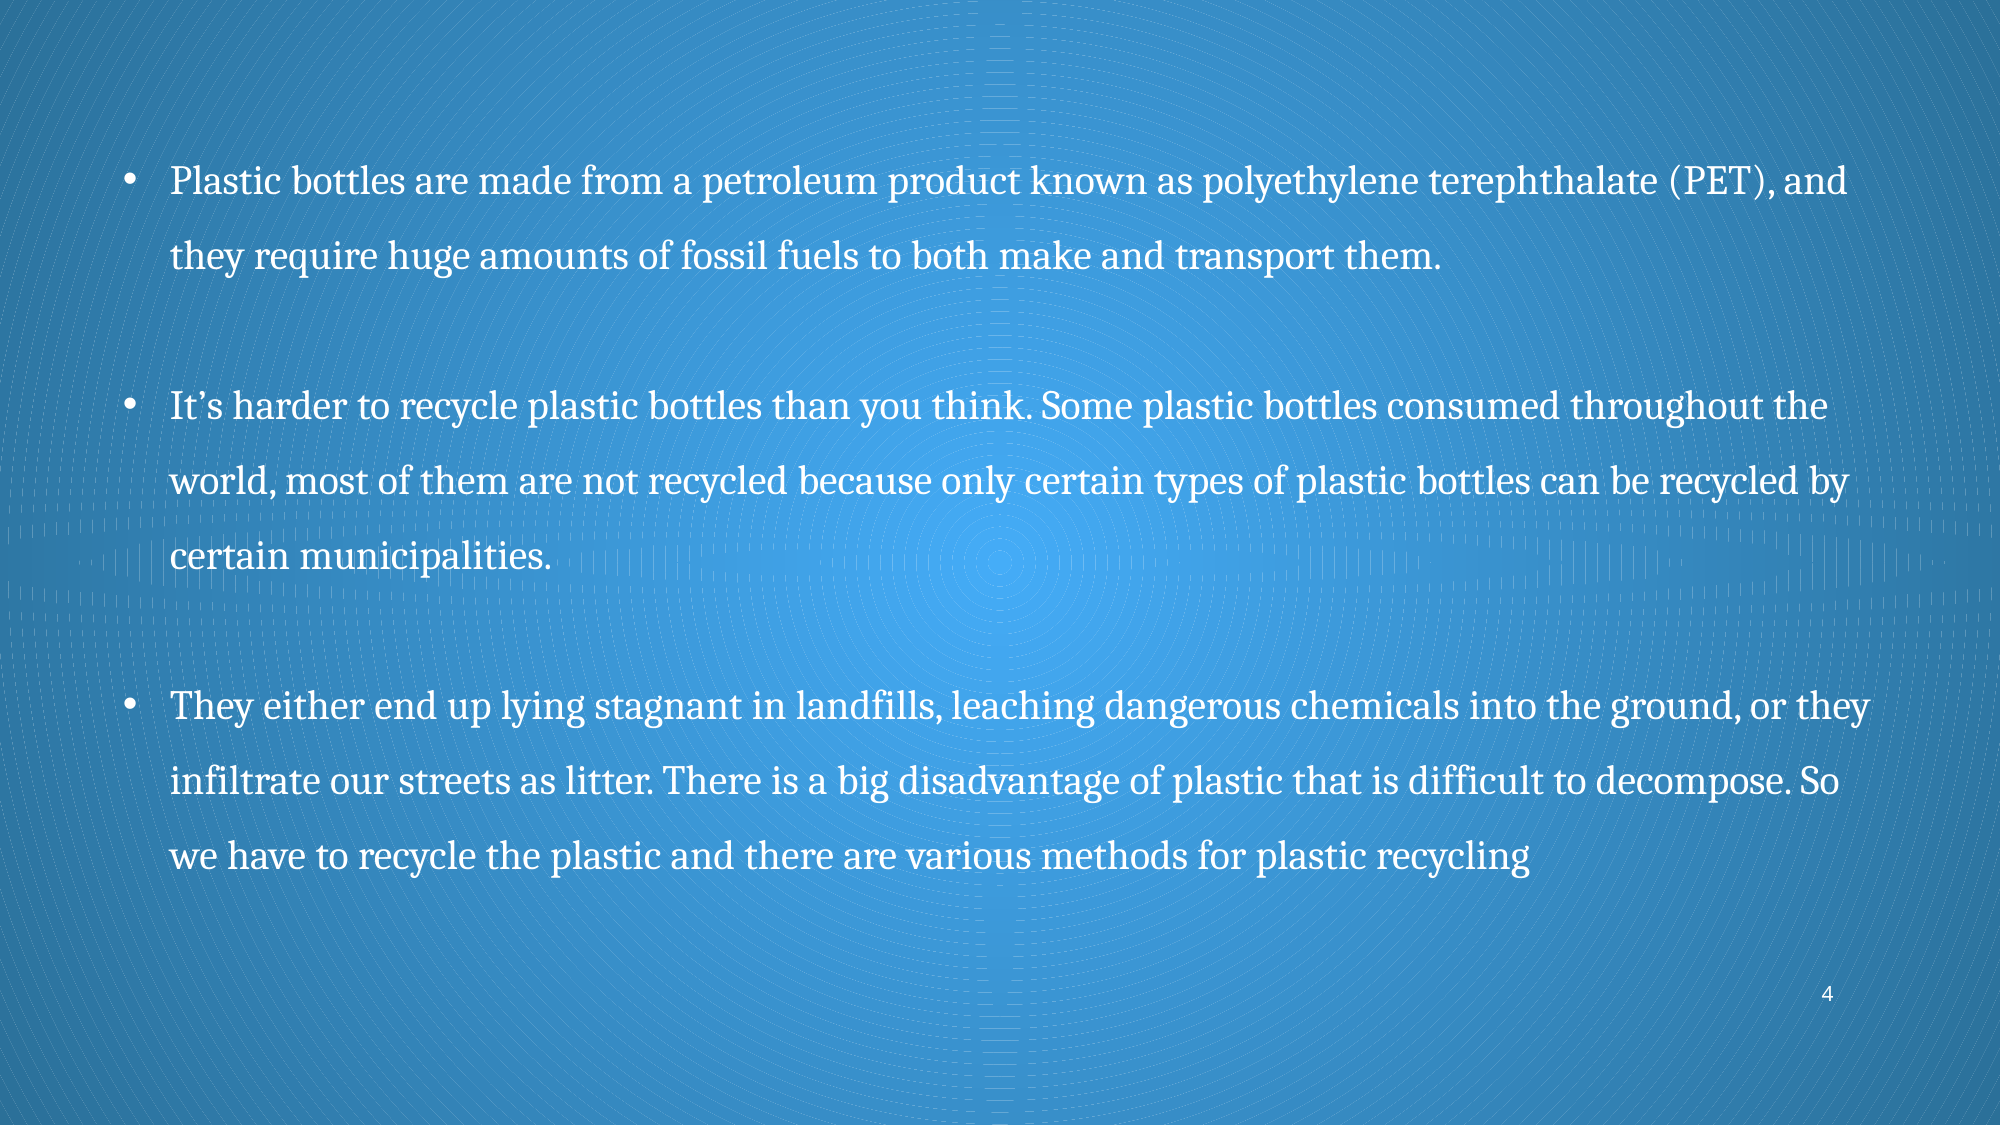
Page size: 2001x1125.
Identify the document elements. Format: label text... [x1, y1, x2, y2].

text_box Plastic bottles are made from a petroleum product known as polyethylene terephthalate (PET), and they require huge amounts of fossil fuels to both make and transport them. It’s harder to recycle plastic bottles than you think. Some plastic bottles consumed throughout the world, most of them are not recycled because only certain types of plastic bottles can be recycled by certain municipalities. They either end up lying stagnant in landfills, leaching dangerous chemicals into the ground, or they infiltrate our streets as litter. There is a big disadvantage of plastic that is difficult to decompose. So we have to recycle the plastic and there are various methods for plastic recycling [108, 120, 1892, 886]
slide_number 4 [1724, 965, 1849, 1025]
